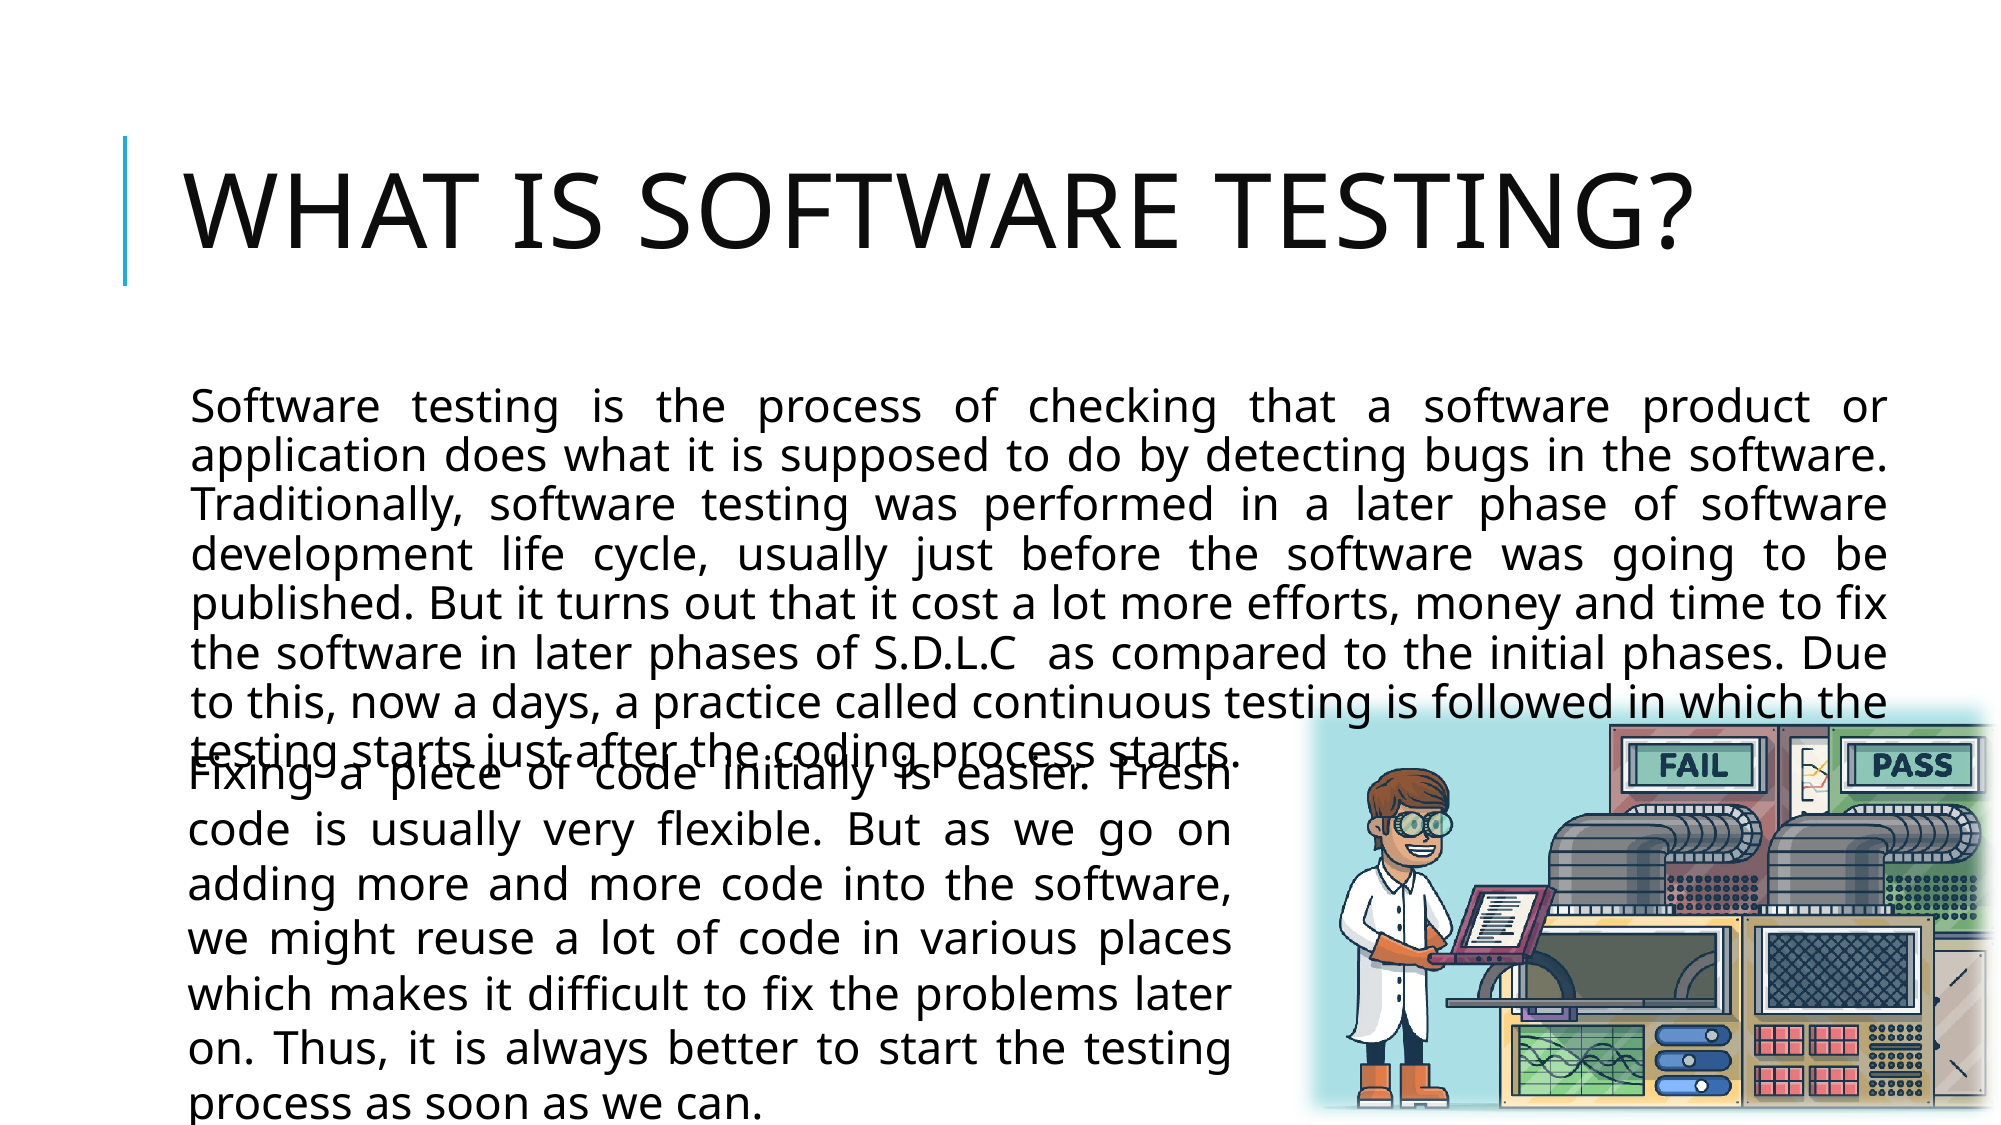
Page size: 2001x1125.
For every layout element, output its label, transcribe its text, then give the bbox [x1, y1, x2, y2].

title What is software testing? [168, 96, 1763, 342]
picture [1286, 690, 2000, 1125]
list Software testing is the process of checking that a software product or application does what it is supposed to do by detecting bugs in the software. Traditionally, software testing was performed in a later phase of software development life cycle, usually just before the software was going to be published. But it turns out that it cost a lot more efforts, money and time to fix the software in later phases of S.D.L.C as compared to the initial phases. Due to this, now a days, a practice called continuous testing is followed in which the testing starts just after the coding process starts. [168, 375, 1898, 737]
text_box Fixing a piece of code initially is easier. Fresh code is usually very flexible. But as we go on adding more and more code into the software, we might reuse a lot of code in various places which makes it difficult to fix the problems later on. Thus, it is always better to start the testing process as soon as we can. [172, 736, 1249, 1125]
